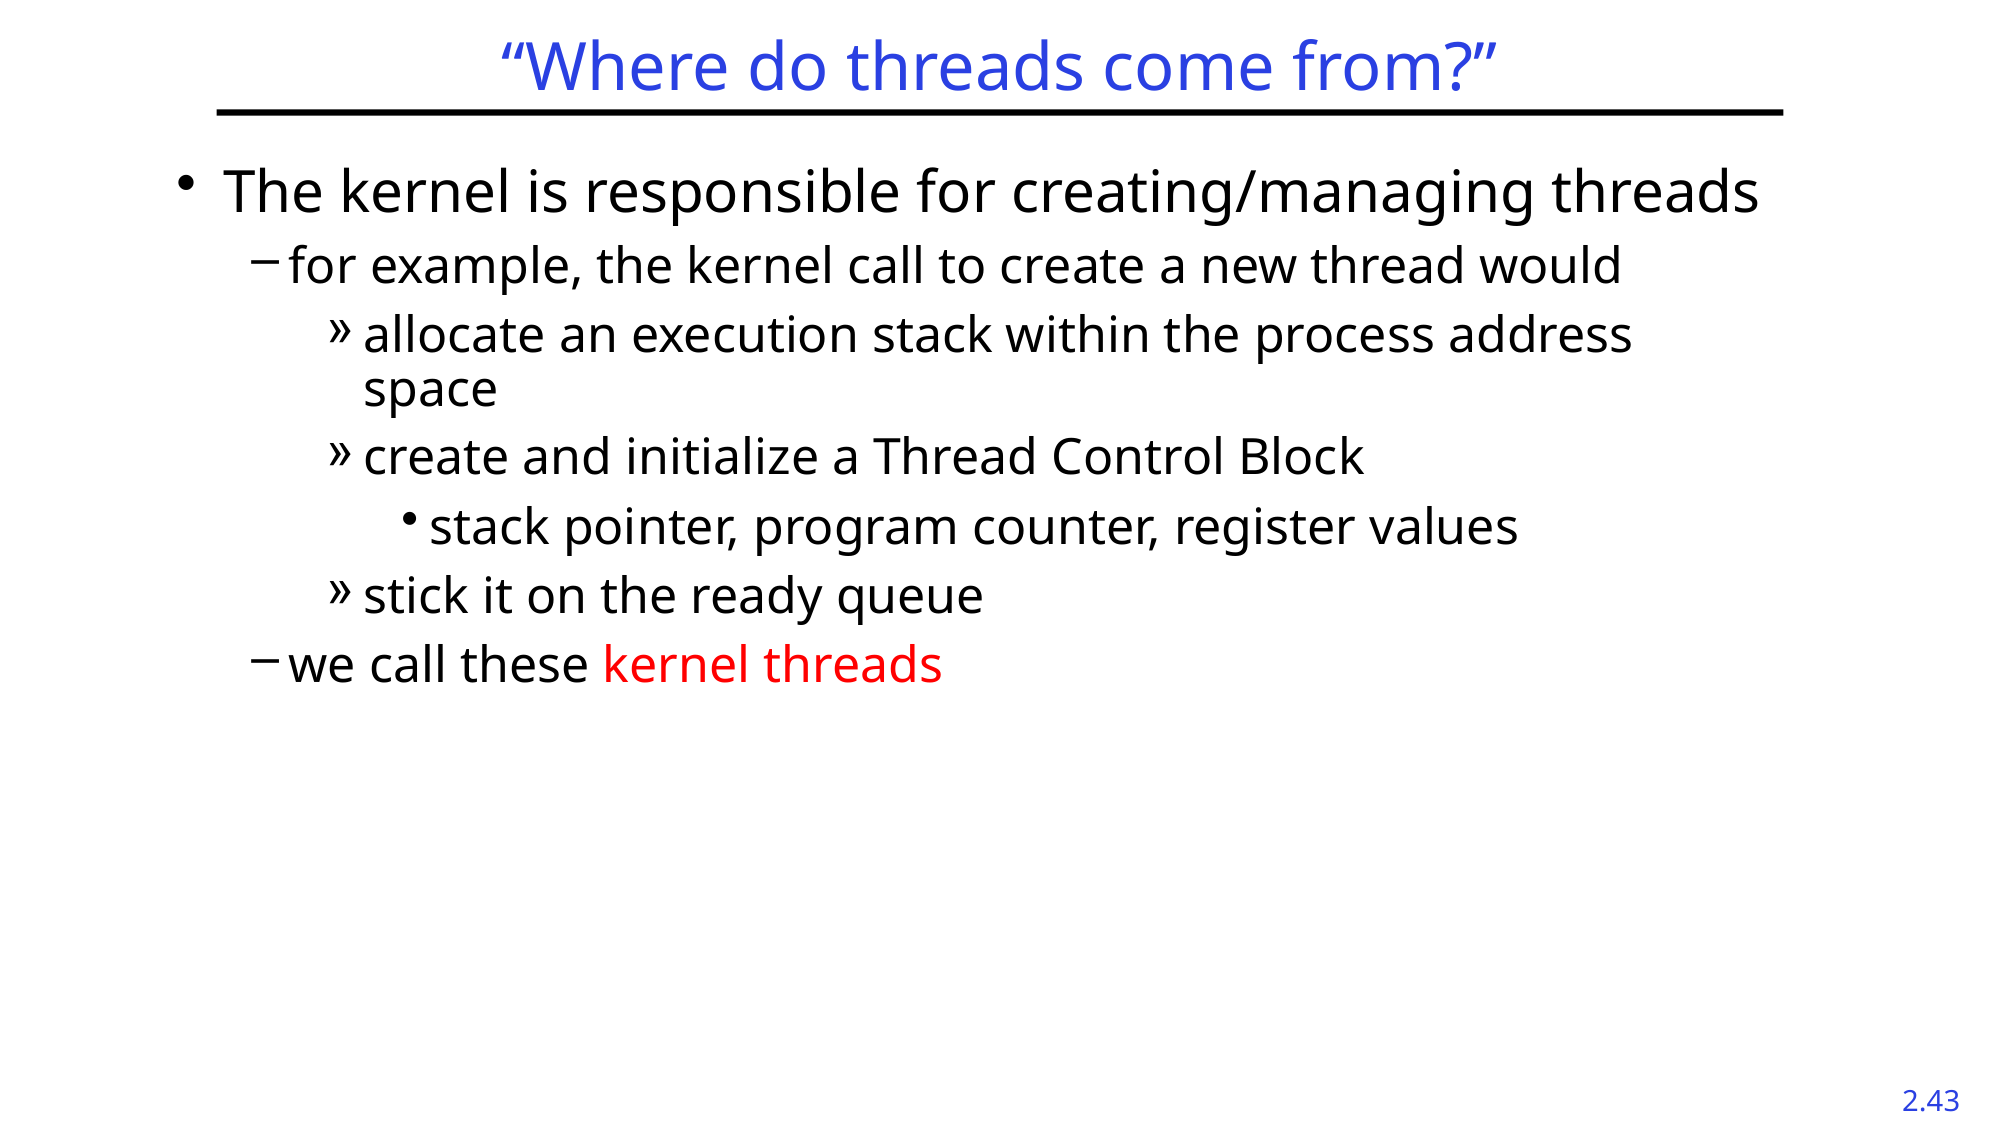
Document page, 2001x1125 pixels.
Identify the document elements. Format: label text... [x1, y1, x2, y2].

title “Where do threads come from?” [216, 24, 1784, 113]
list The kernel is responsible for creating/managing threads for example, the kernel call to create a new thread would allocate an execution stack within the process address space create and initialize a Thread Control Block stack pointer, program counter, register values stick it on the ready queue we call these kernel threads [161, 154, 1784, 1005]
